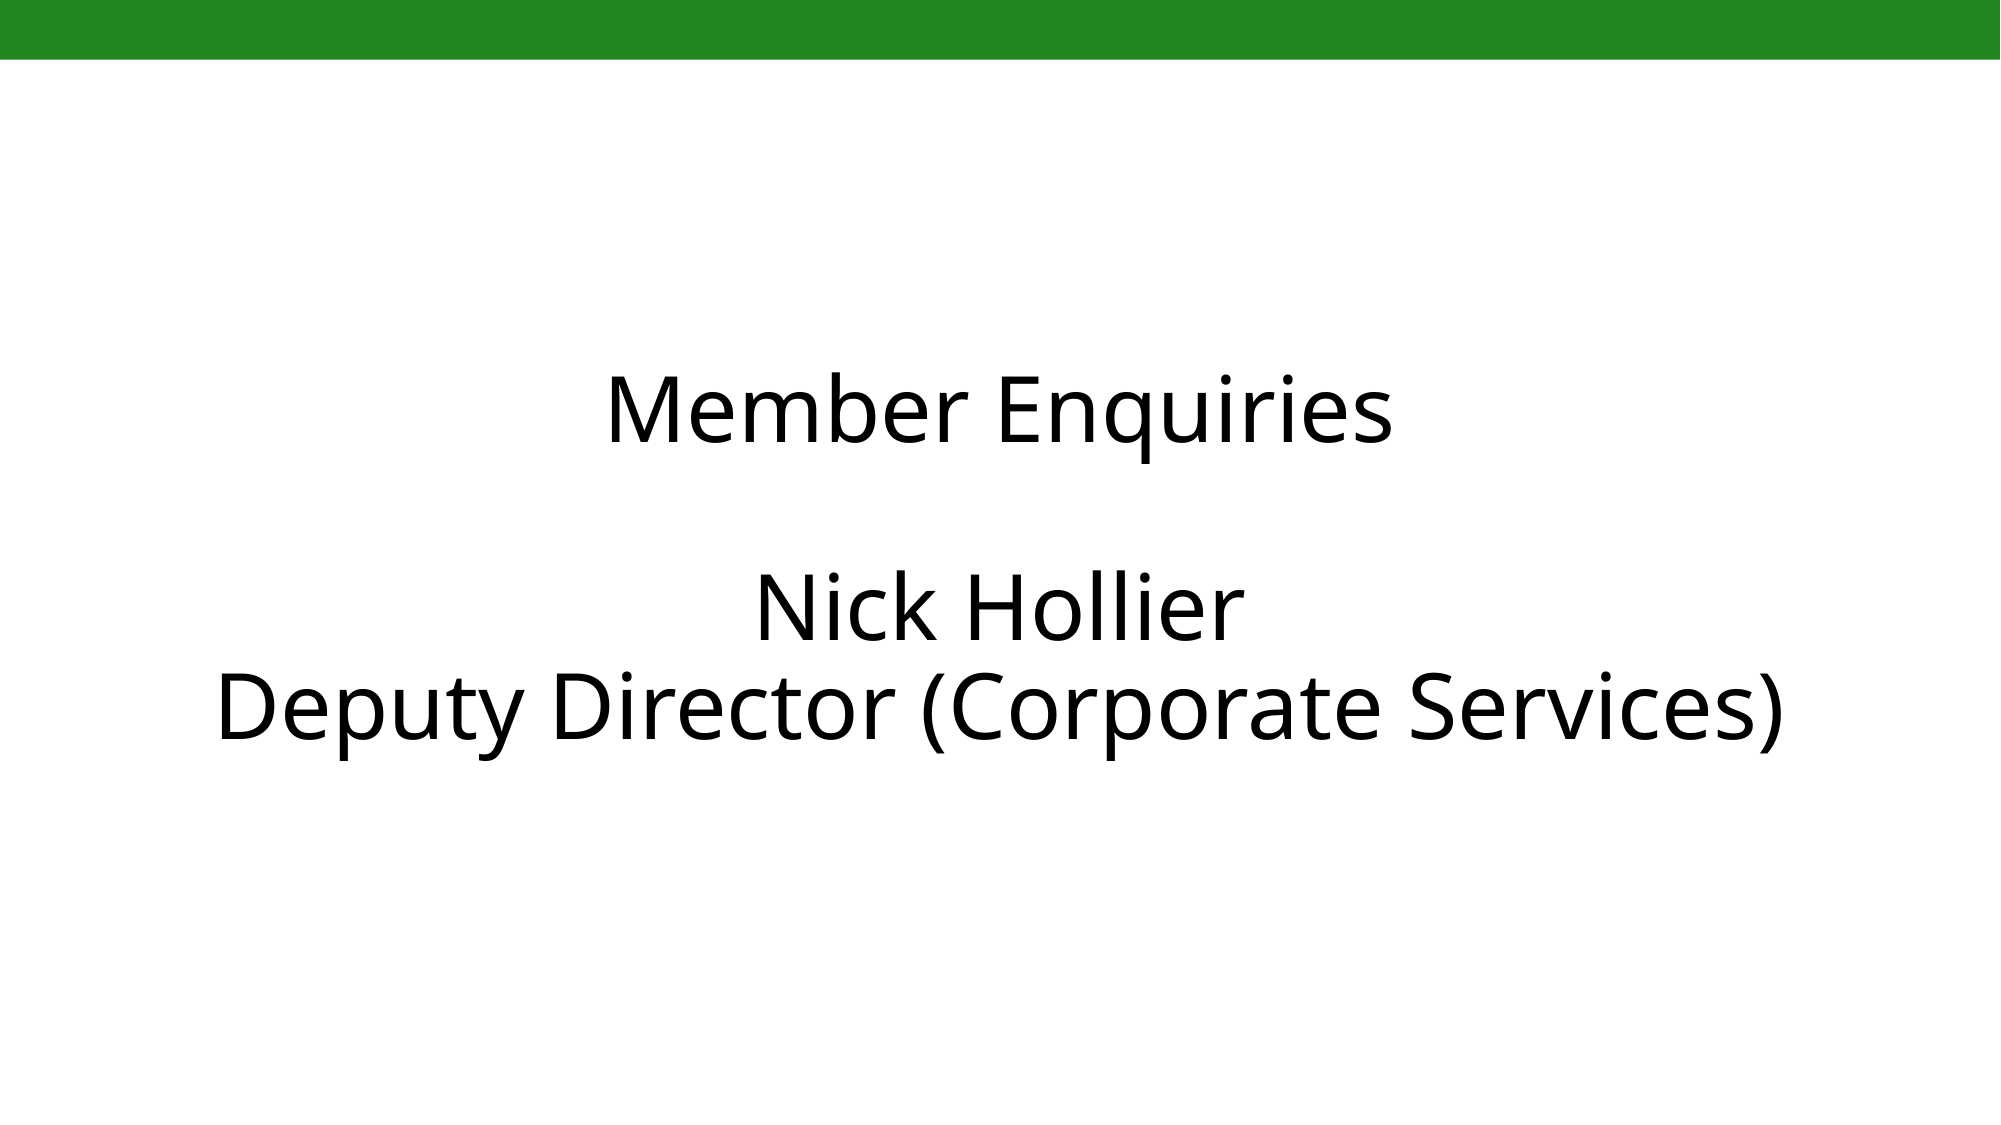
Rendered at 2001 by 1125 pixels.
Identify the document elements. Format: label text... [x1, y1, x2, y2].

title Member Enquiries Nick Hollier Deputy Director (Corporate Services) [137, 149, 1863, 974]
